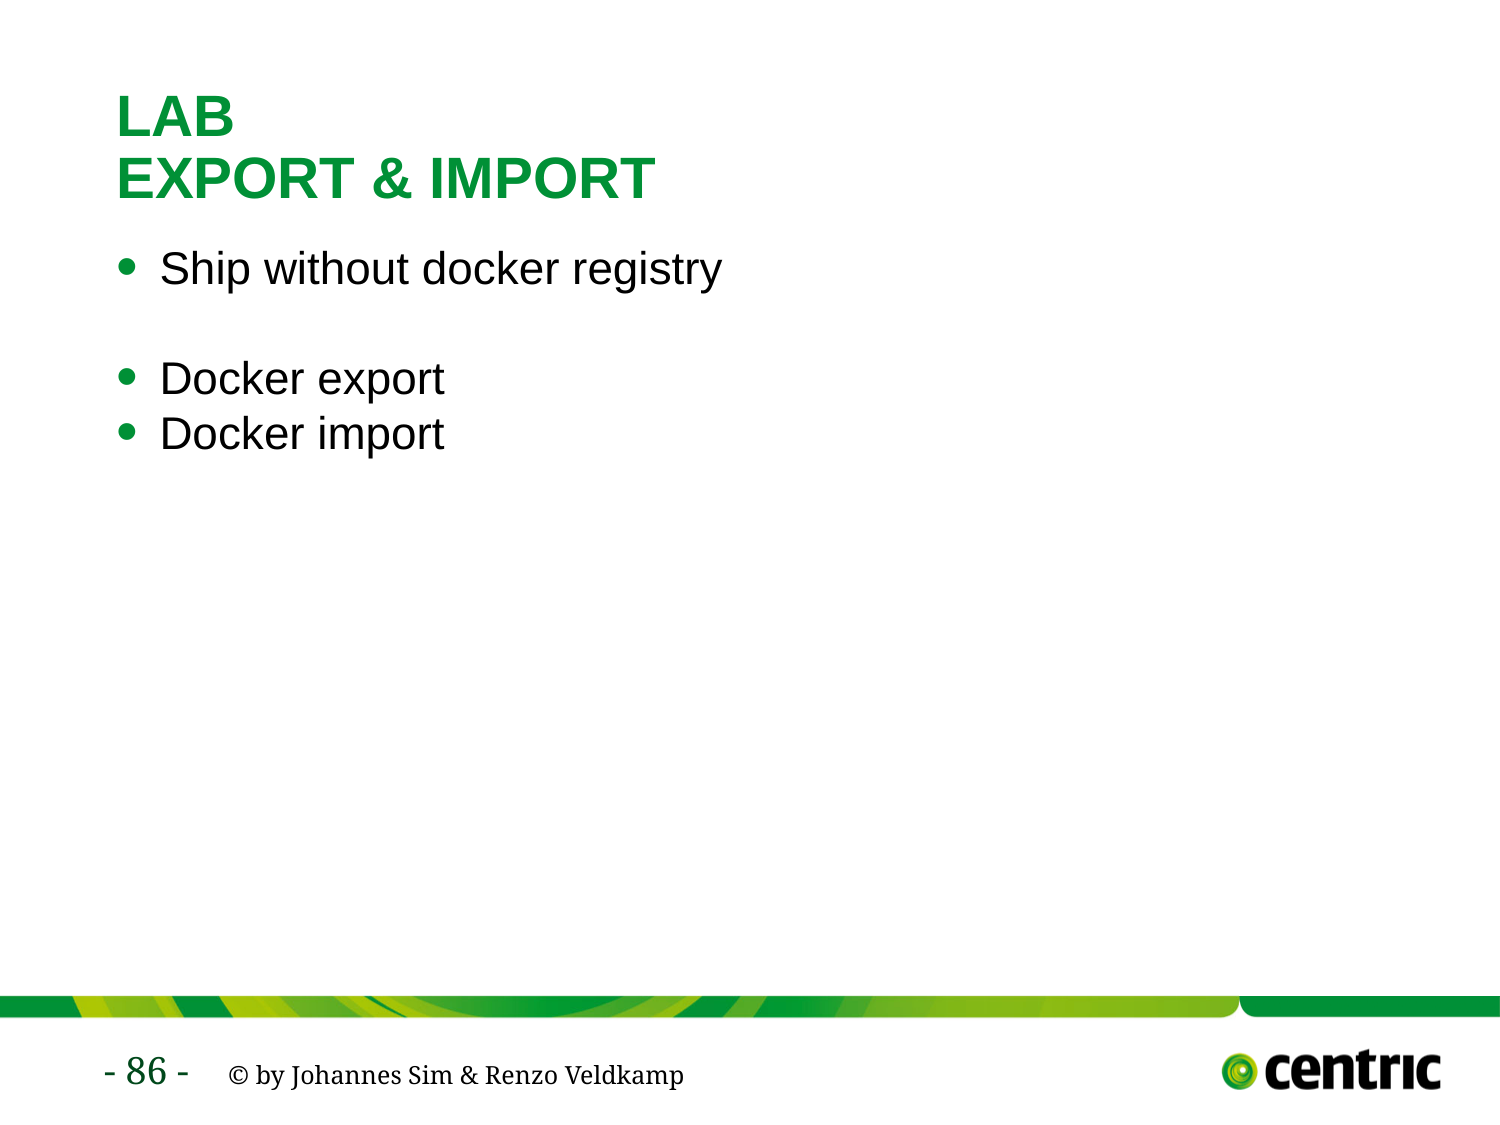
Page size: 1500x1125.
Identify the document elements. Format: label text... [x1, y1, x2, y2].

title LAB EXPORT & IMPORT [101, 77, 1441, 213]
picture [0, 995, 1500, 1125]
list Ship without docker registry Docker export Docker import [101, 231, 1441, 975]
